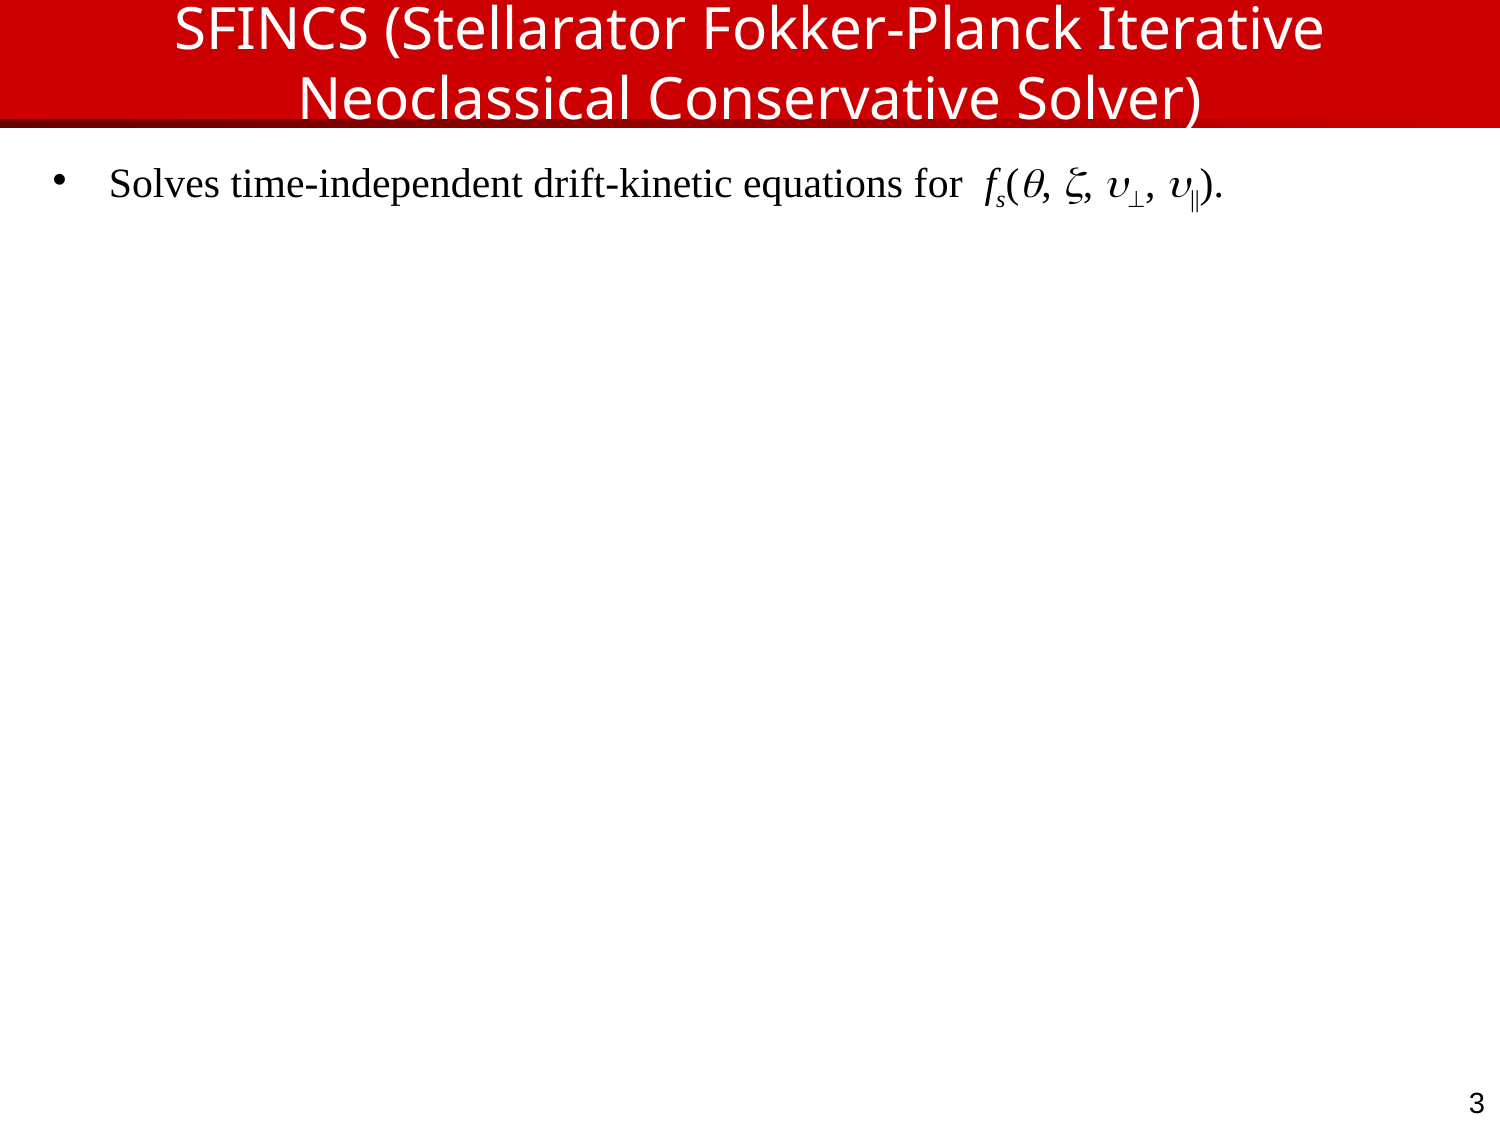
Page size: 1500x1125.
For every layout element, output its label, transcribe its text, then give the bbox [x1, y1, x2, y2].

title SFINCS (Stellarator Fokker-Planck Iterative Neoclassical Conservative Solver) [24, 0, 1475, 122]
slide_number 3 [1412, 1076, 1500, 1125]
list Solves time-independent drift-kinetic equations for fs(q, z, u, u||). [37, 148, 1481, 978]
